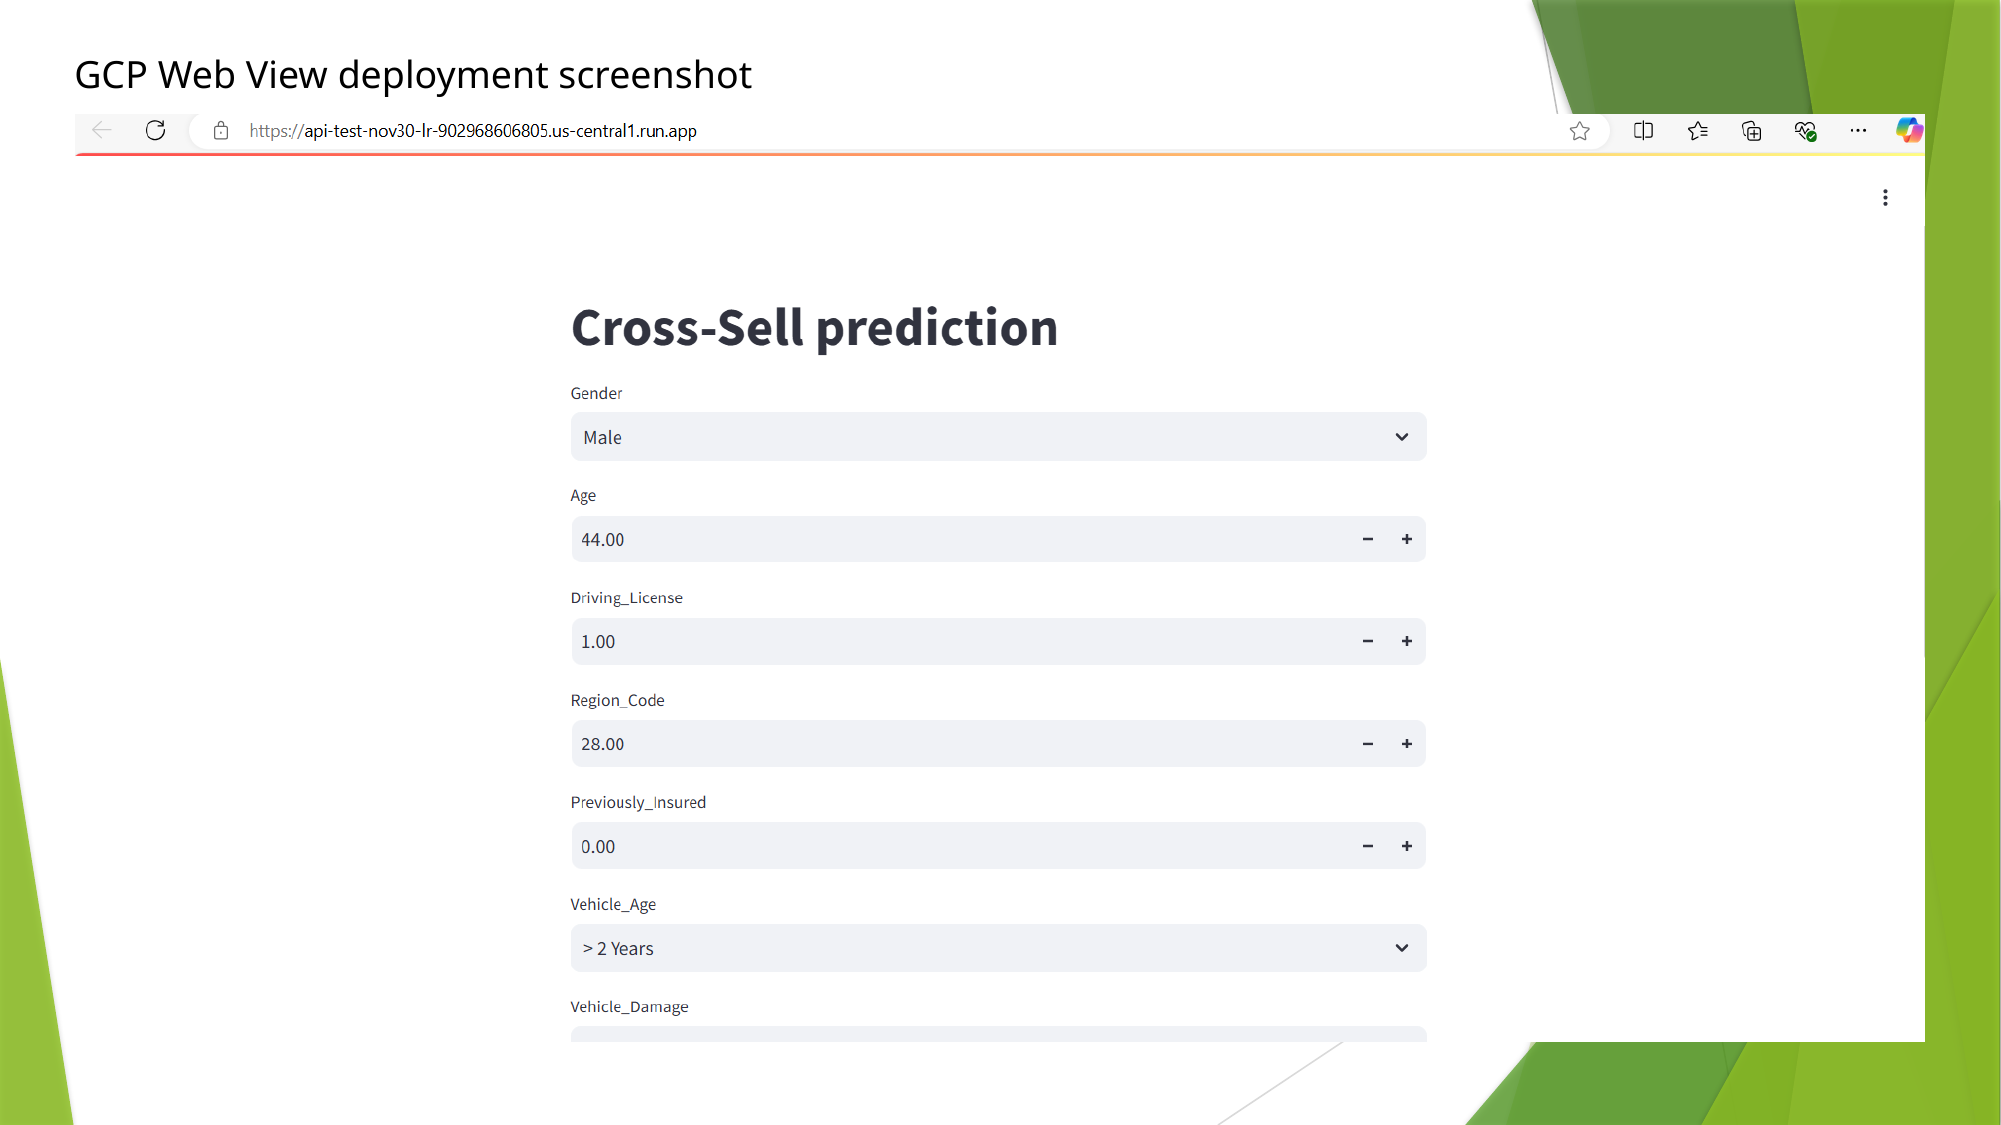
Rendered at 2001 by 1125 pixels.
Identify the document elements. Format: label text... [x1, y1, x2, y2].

text_box GCP Web View deployment screenshot [59, 43, 902, 104]
picture [75, 114, 1925, 1042]
